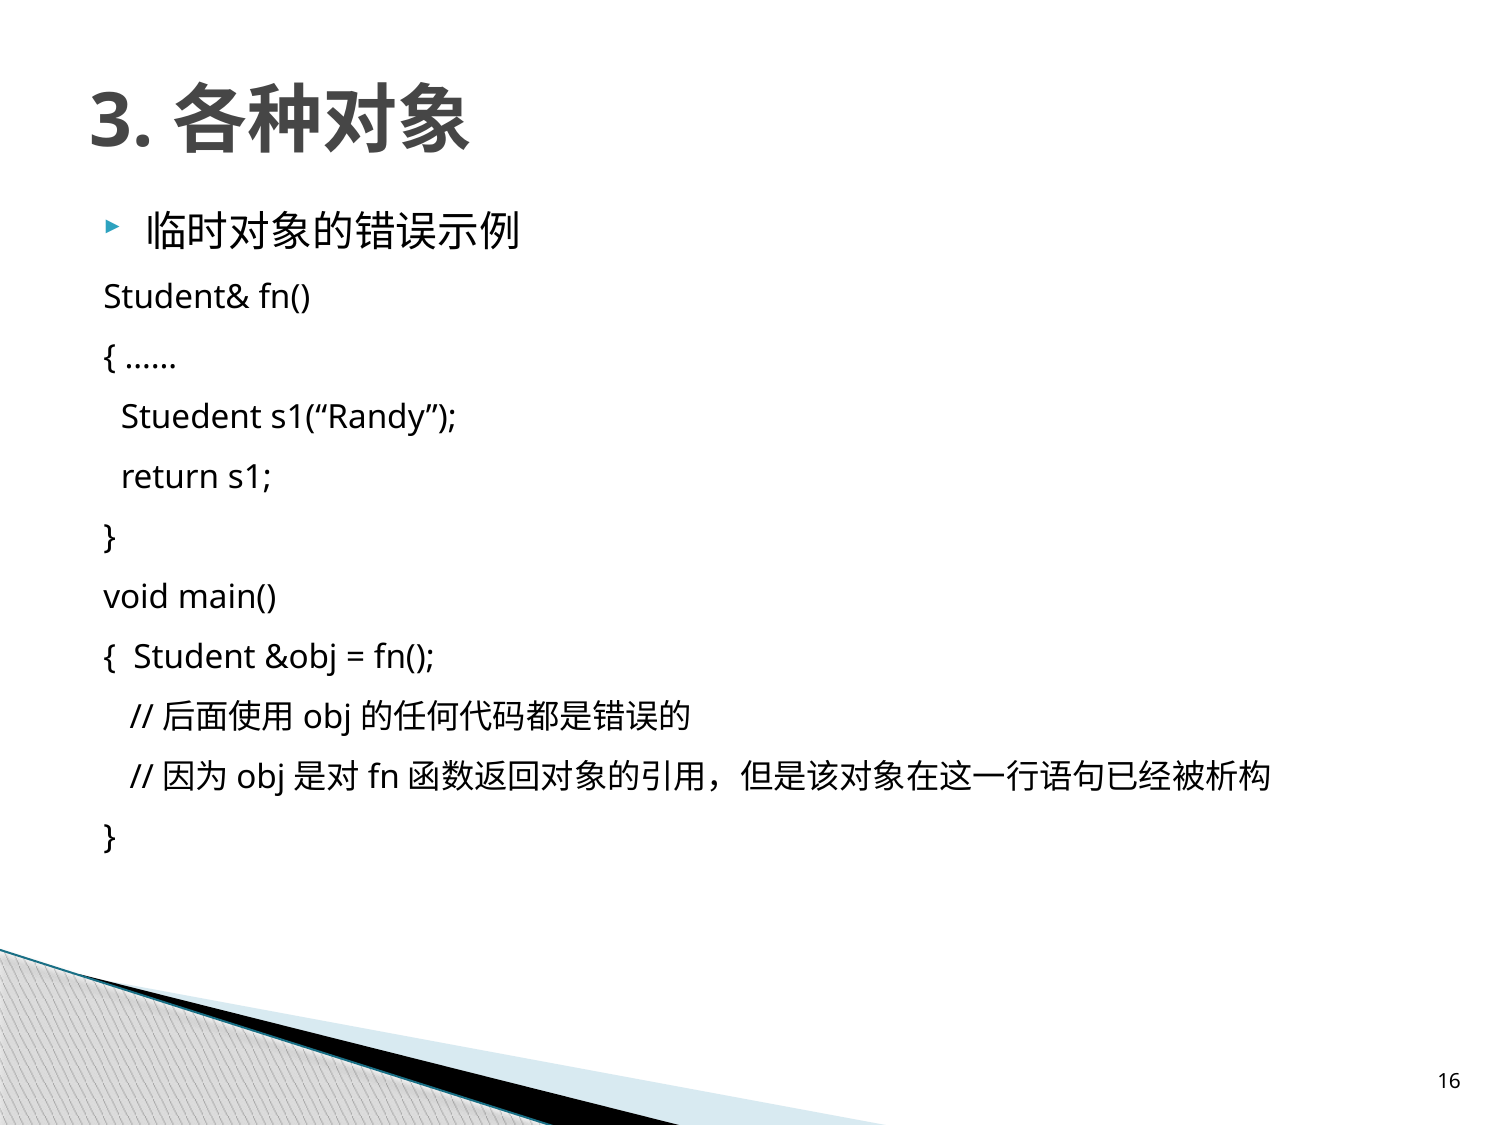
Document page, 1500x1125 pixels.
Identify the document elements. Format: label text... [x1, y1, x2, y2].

title 3.各种对象 [75, 45, 1425, 188]
list 临时对象的错误示例 Student& fn() { …… Stuedent s1(“Randy”); return s1; } void main() { Student &obj = fn(); //后面使用obj的任何代码都是错误的 //因为obj是对fn函数返回对象的引用，但是该对象在这一行语句已经被析构 } [70, 187, 1454, 927]
footer 16 [1089, 1042, 1476, 1103]
